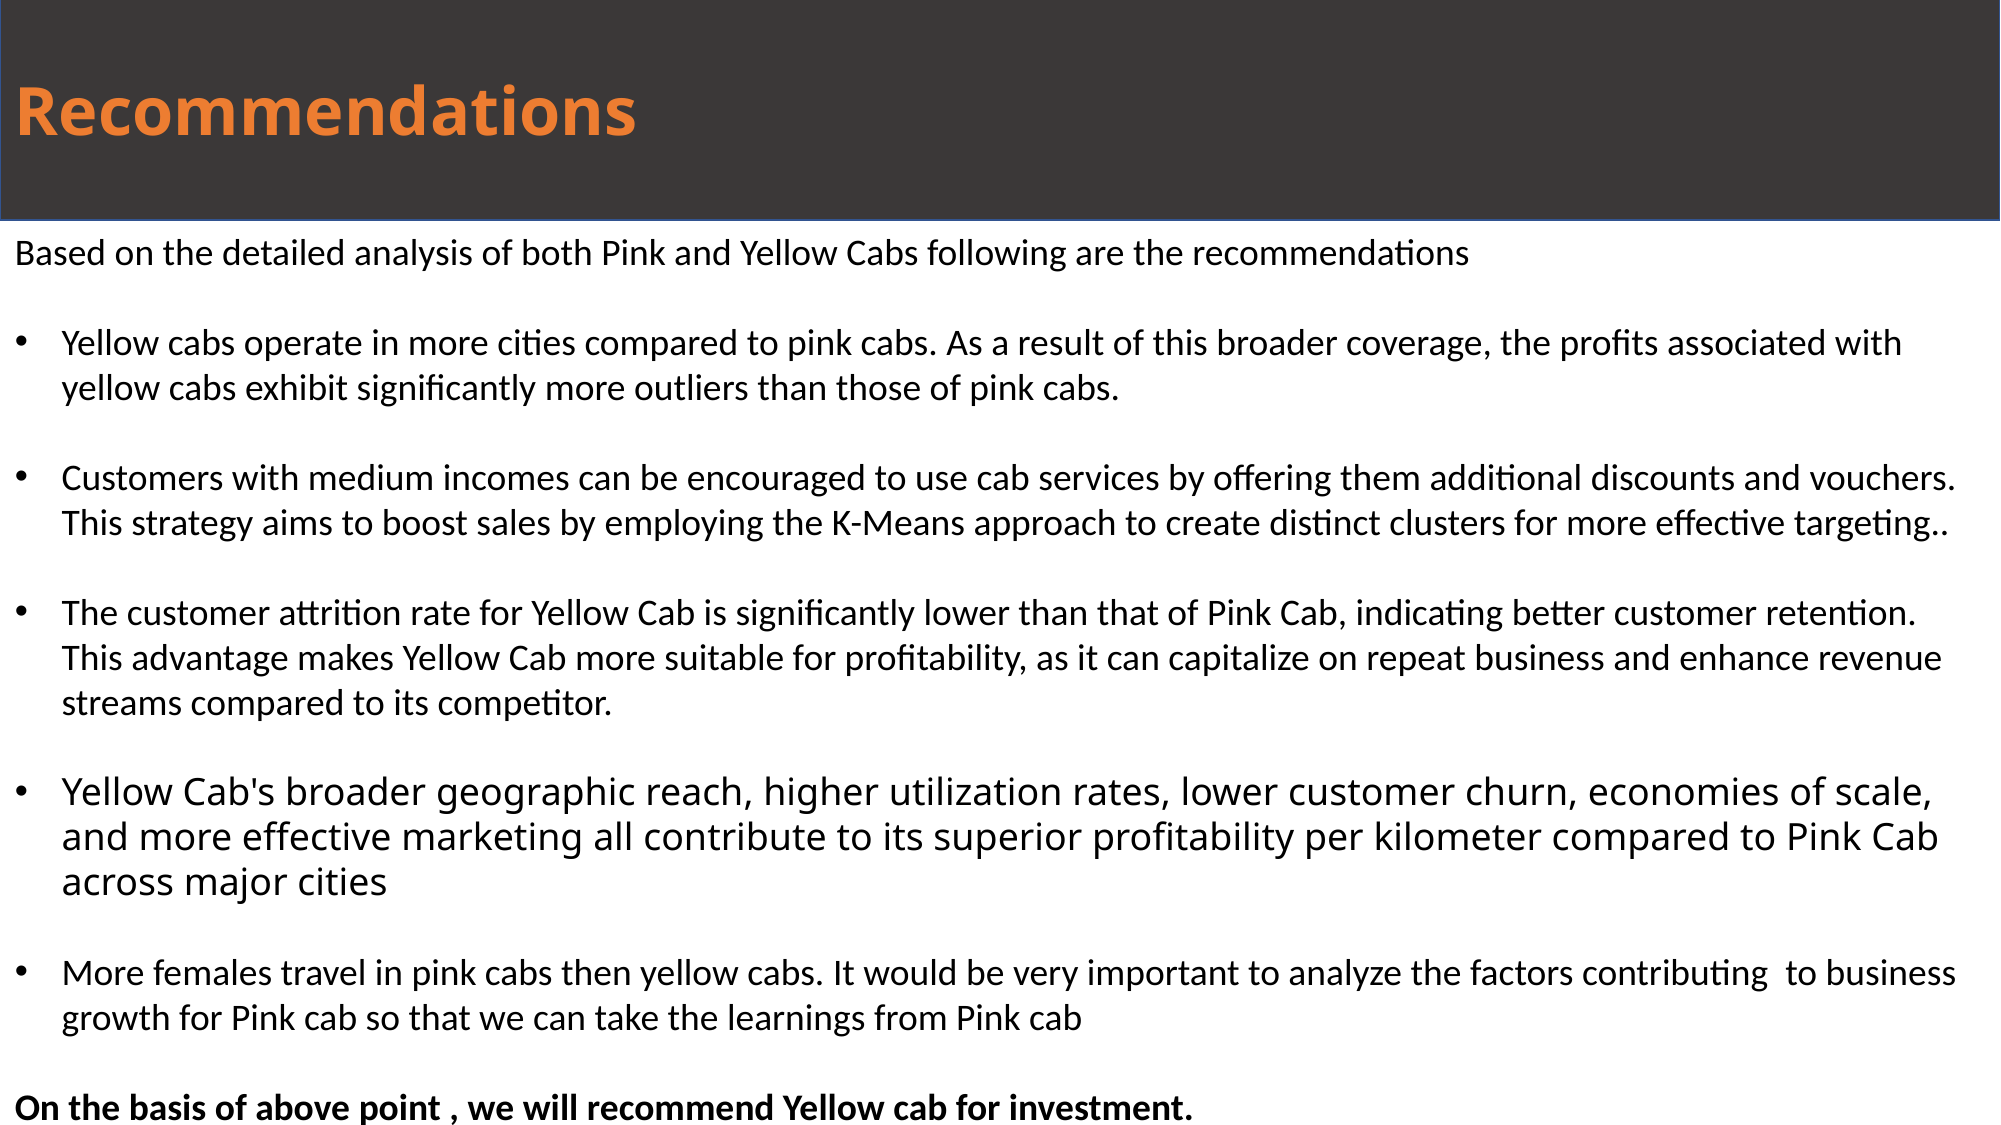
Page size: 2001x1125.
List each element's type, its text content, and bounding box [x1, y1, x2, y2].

text_box Recommendations [0, 0, 2000, 221]
text_box Based on the detailed analysis of both Pink and Yellow Cabs following are the recommendations Yellow cabs operate in more cities compared to pink cabs. As a result of this broader coverage, the profits associated with yellow cabs exhibit significantly more outliers than those of pink cabs. Customers with medium incomes can be encouraged to use cab services by offering them additional discounts and vouchers. This strategy aims to boost sales by employing the K-Means approach to create distinct clusters for more effective targeting.. The customer attrition rate for Yellow Cab is significantly lower than that of Pink Cab, indicating better customer retention. This advantage makes Yellow Cab more suitable for profitability, as it can capitalize on repeat business and enhance revenue streams compared to its competitor. Yellow Cab's broader geographic reach, higher utilization rates, lower customer churn, economies of scale, and more effective marketing all contribute to its superior profitability per kilometer compared to Pink Cab across major cities More females travel in pink cabs then yellow cabs. It would be very important to analyze the factors contributing to business growth for Pink cab so that we can take the learnings from Pink cab On the basis of above point , we will recommend Yellow cab for investment. [0, 220, 1986, 1125]
